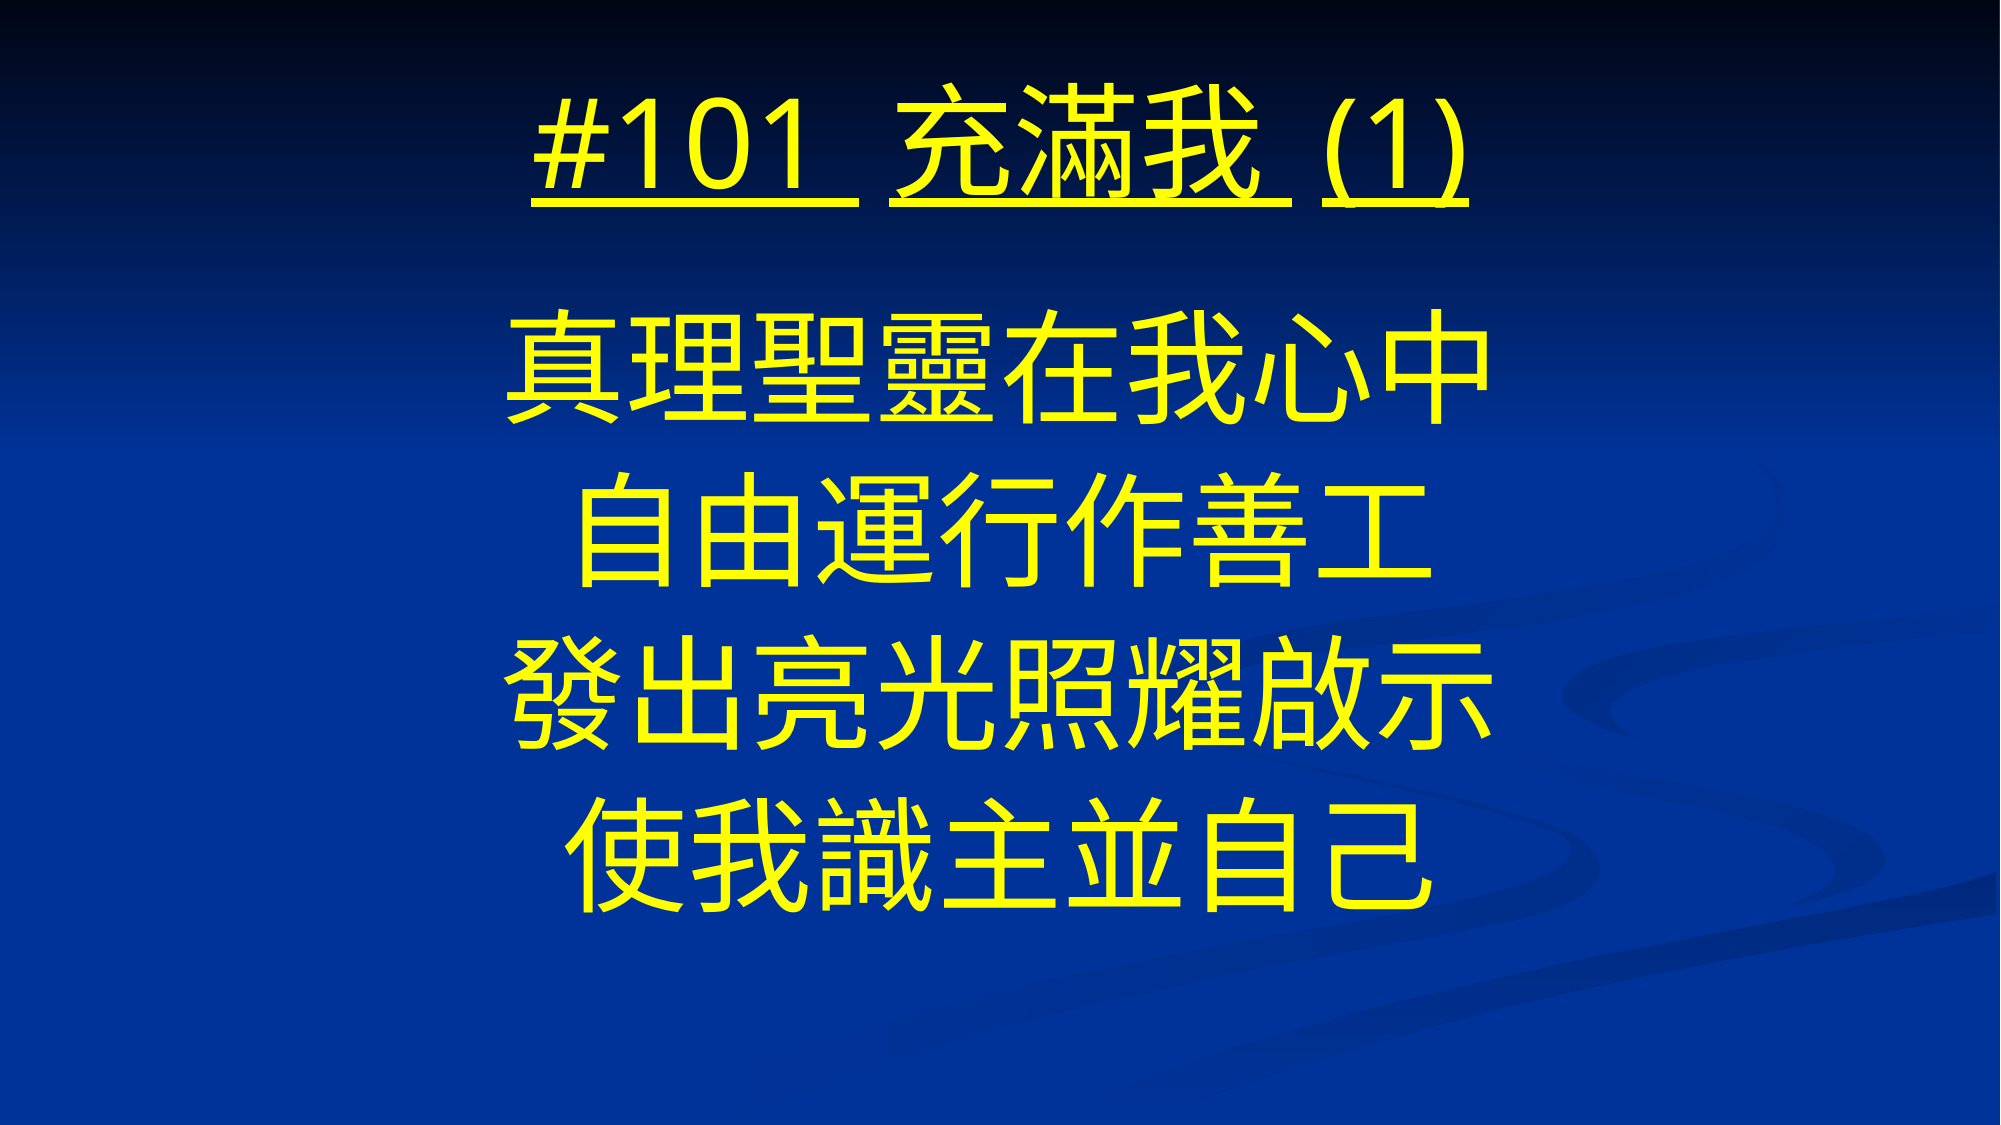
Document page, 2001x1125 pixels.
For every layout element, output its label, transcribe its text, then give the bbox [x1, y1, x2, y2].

title #101 充滿我 (1) [99, 45, 1900, 233]
list 真理聖靈在我心中 自由運行作善工 發出亮光照耀啟示 使我識主並自己 [54, 282, 1945, 1025]
